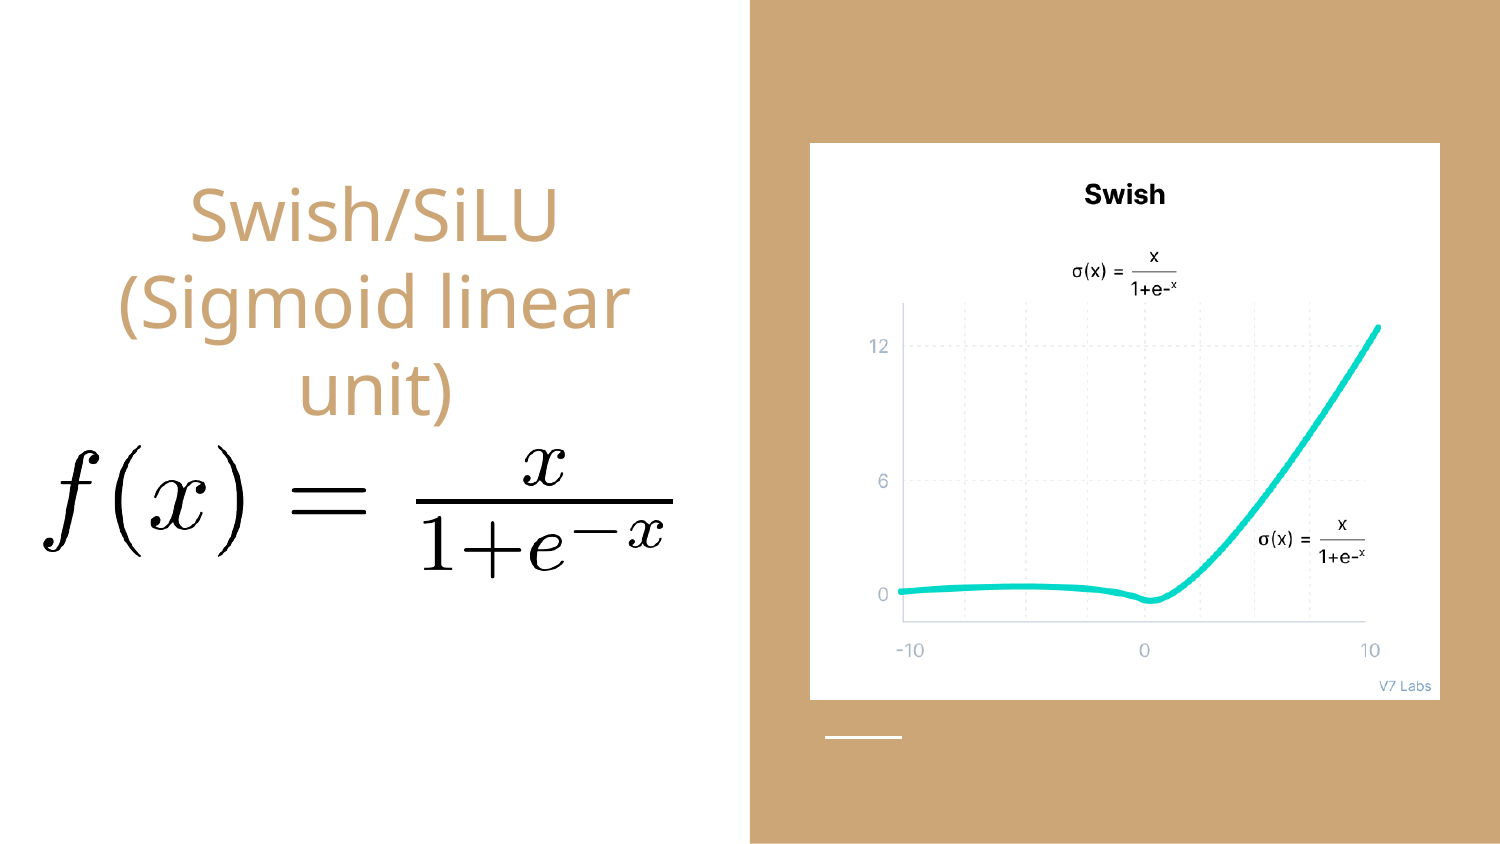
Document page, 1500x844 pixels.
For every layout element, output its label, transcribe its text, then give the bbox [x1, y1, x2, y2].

title Swish/SiLU (Sigmoid linear unit) [43, 152, 708, 446]
picture [809, 143, 1440, 701]
picture [43, 445, 674, 579]
